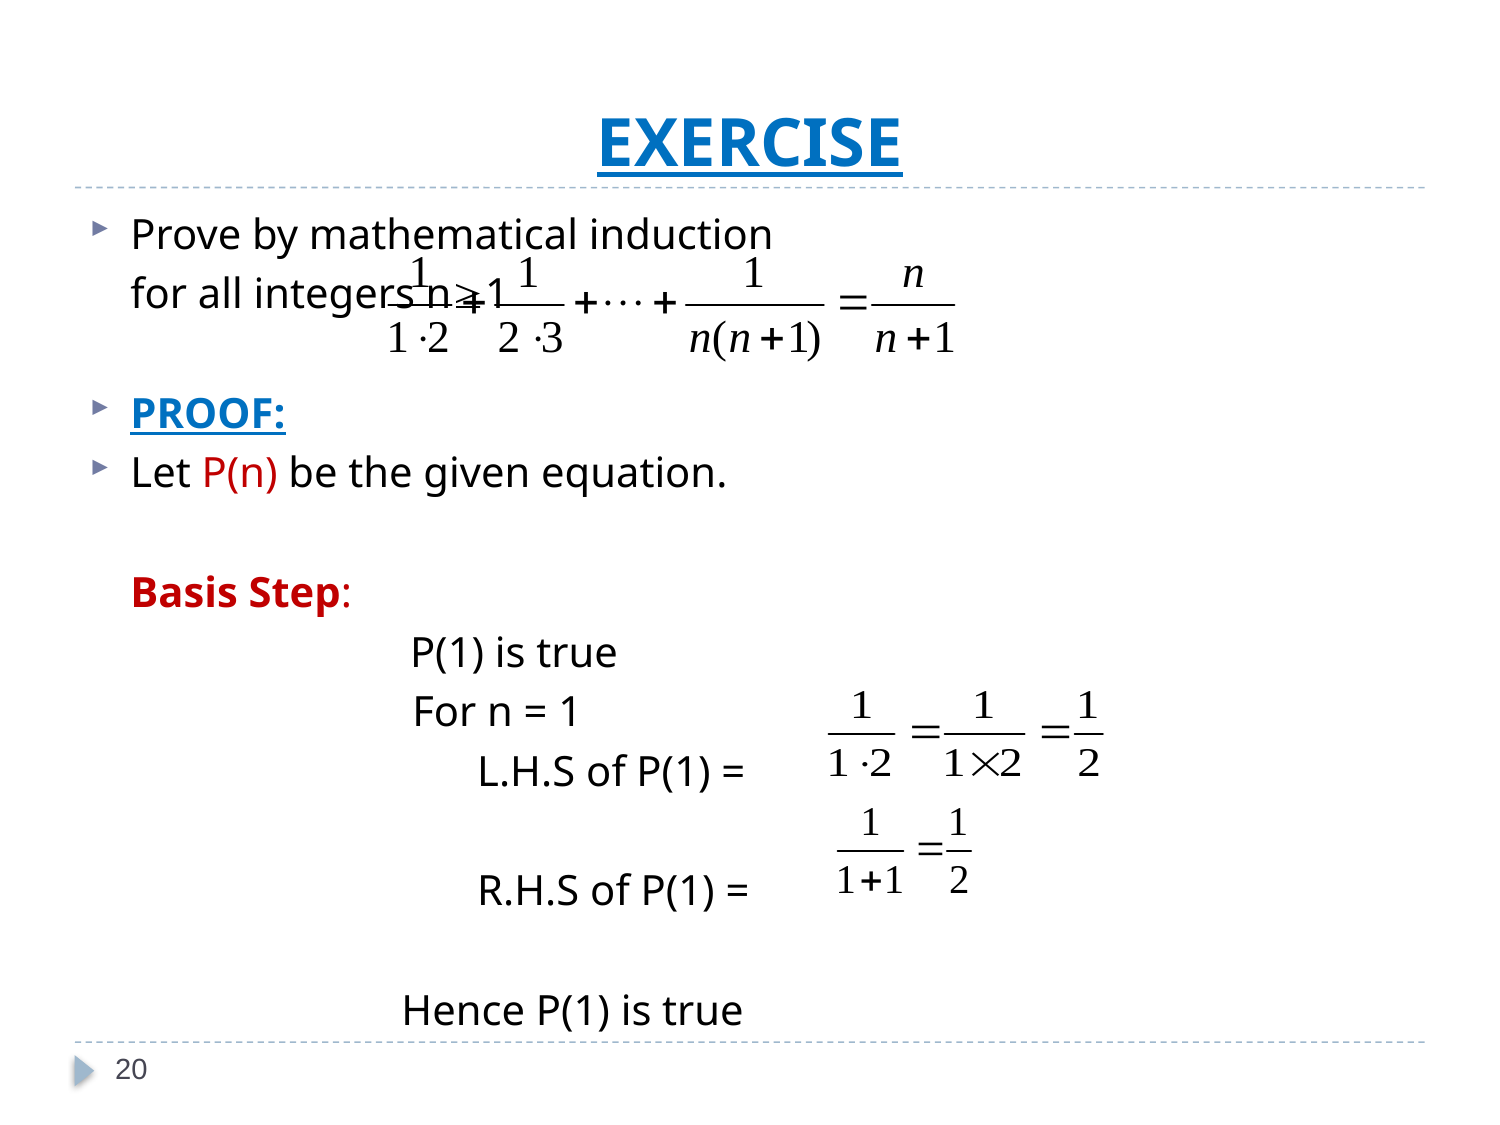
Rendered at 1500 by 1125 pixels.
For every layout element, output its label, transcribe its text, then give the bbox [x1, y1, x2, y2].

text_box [820, 679, 1113, 786]
title EXERCISE [75, 24, 1425, 188]
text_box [830, 796, 981, 903]
slide_number 20 [100, 1050, 426, 1103]
list Prove by mathematical induction for all integers n1 PROOF: Let P(n) be the given equation. Basis Step: P(1) is true For n = 1 L.H.S of P(1) = R.H.S of P(1) = Hence P(1) is true [75, 200, 1425, 1050]
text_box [380, 244, 965, 370]
